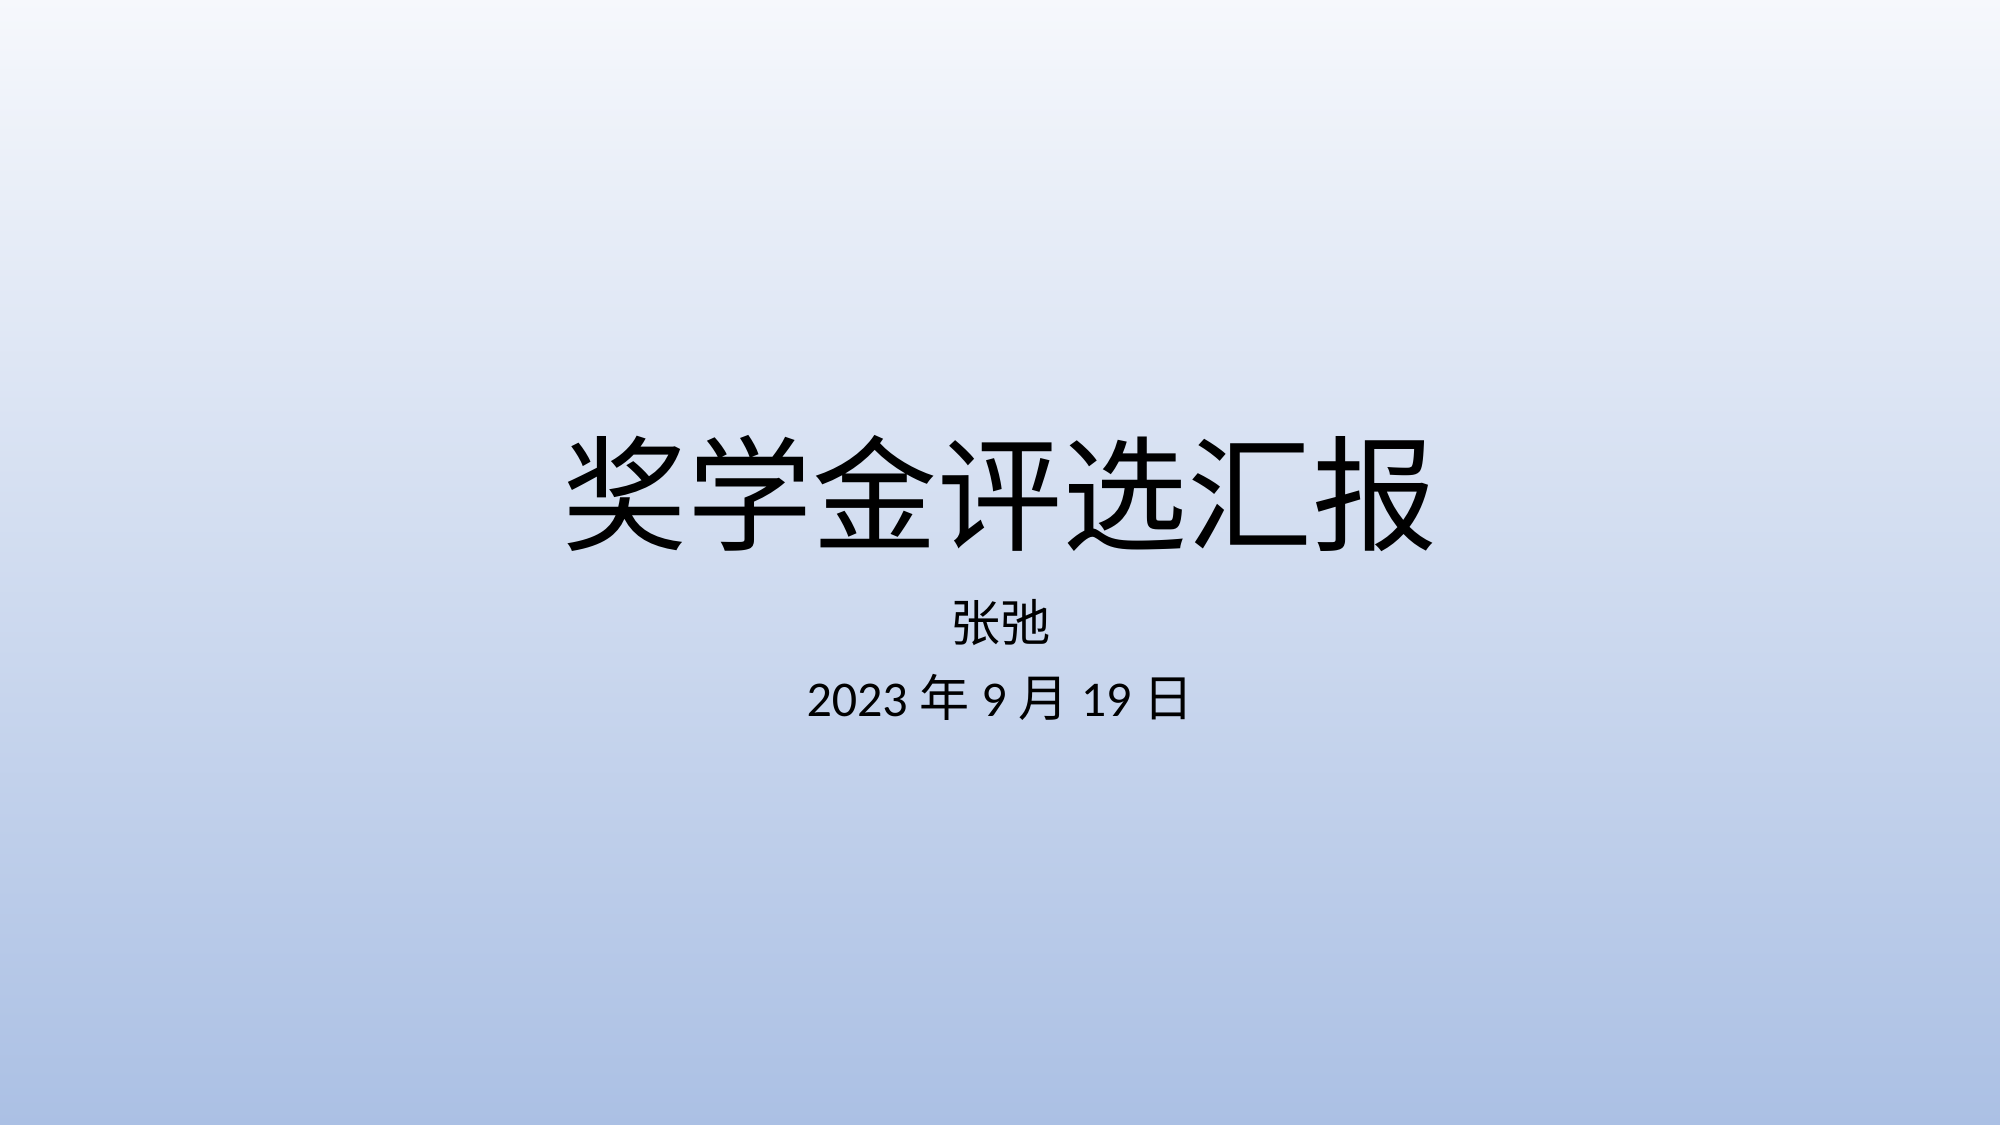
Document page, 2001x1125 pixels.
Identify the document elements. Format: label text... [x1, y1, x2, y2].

title 奖学金评选汇报 [249, 184, 1750, 576]
subtitle 张弛 2023年9月19日 [249, 590, 1750, 863]
